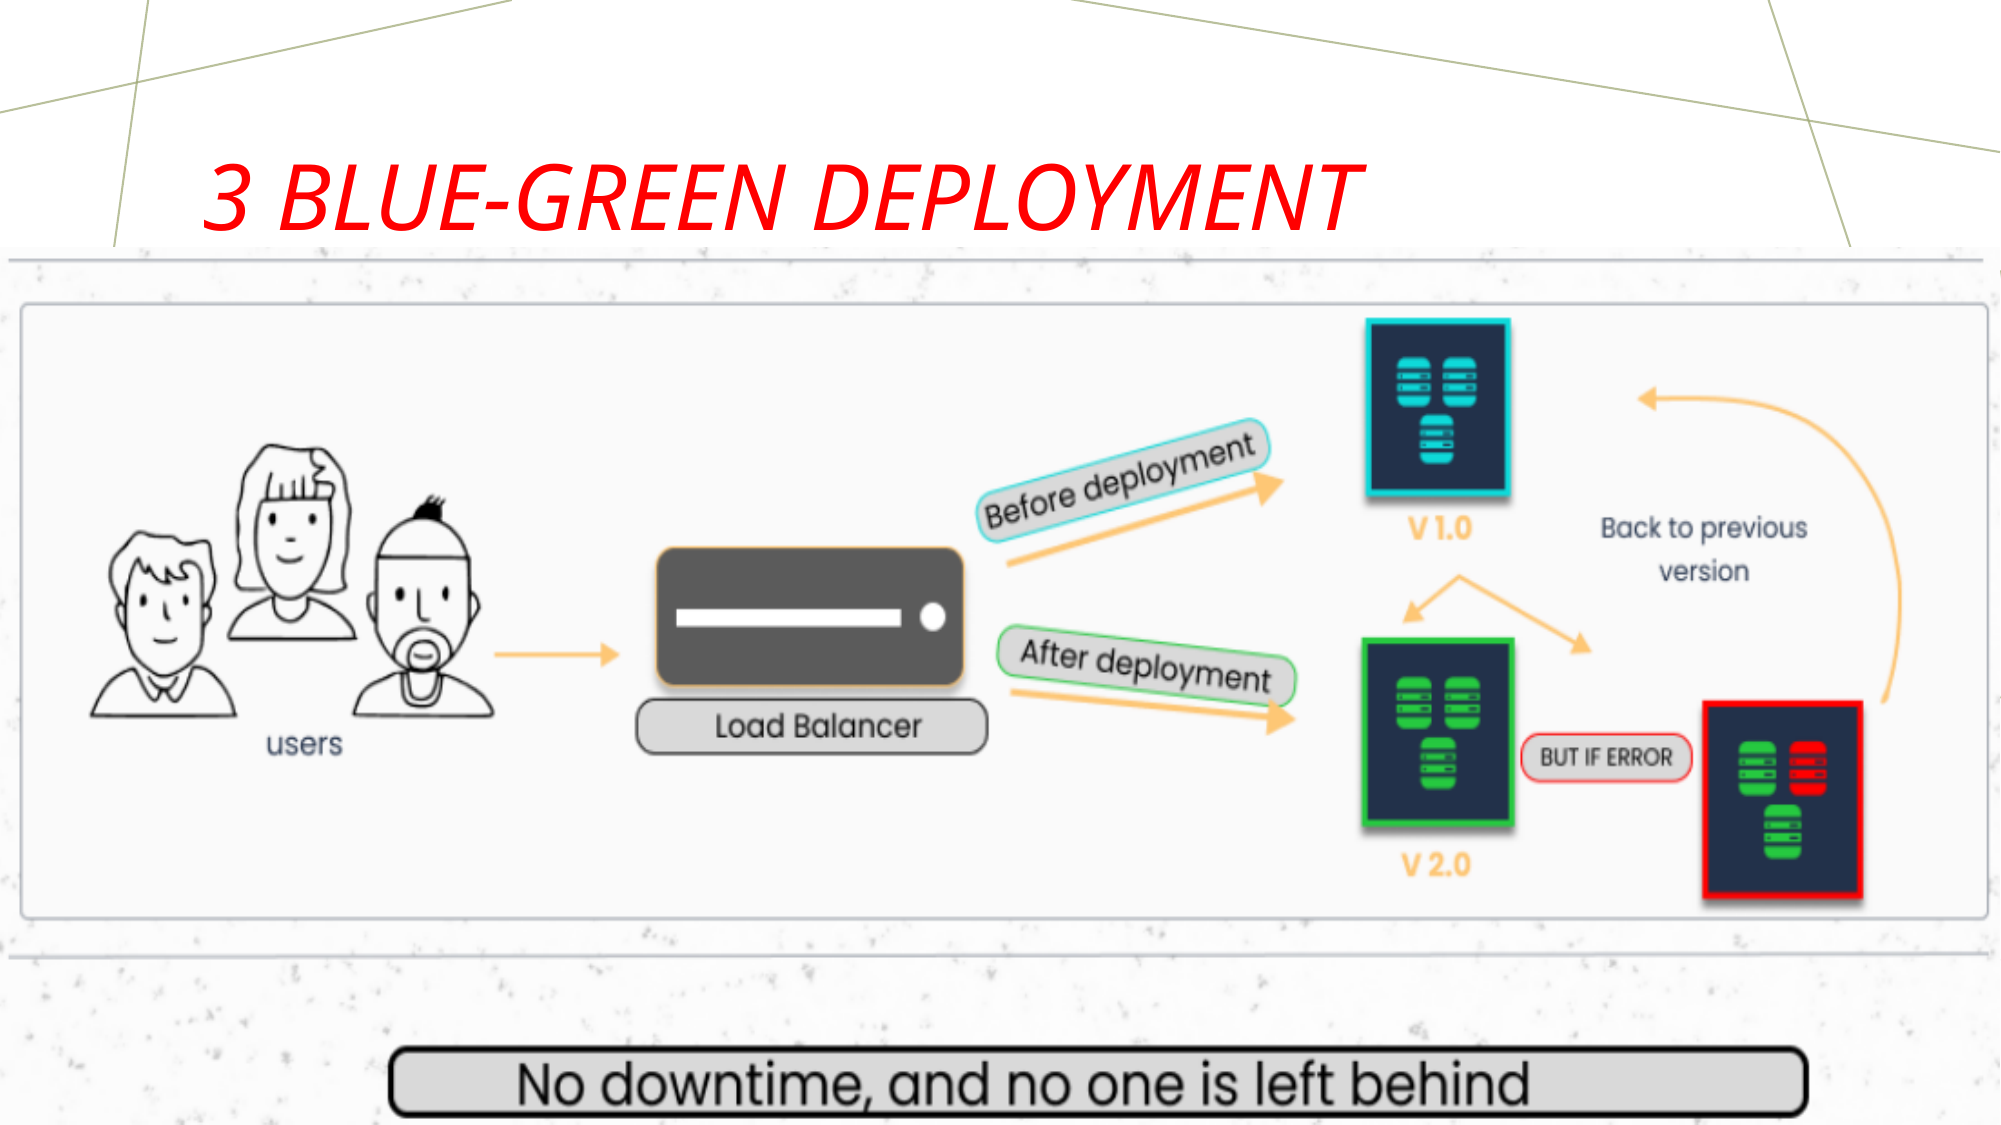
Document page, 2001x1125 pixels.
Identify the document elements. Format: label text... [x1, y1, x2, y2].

title 3 Blue-green Deployment [187, 87, 1813, 247]
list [0, 247, 2000, 1125]
